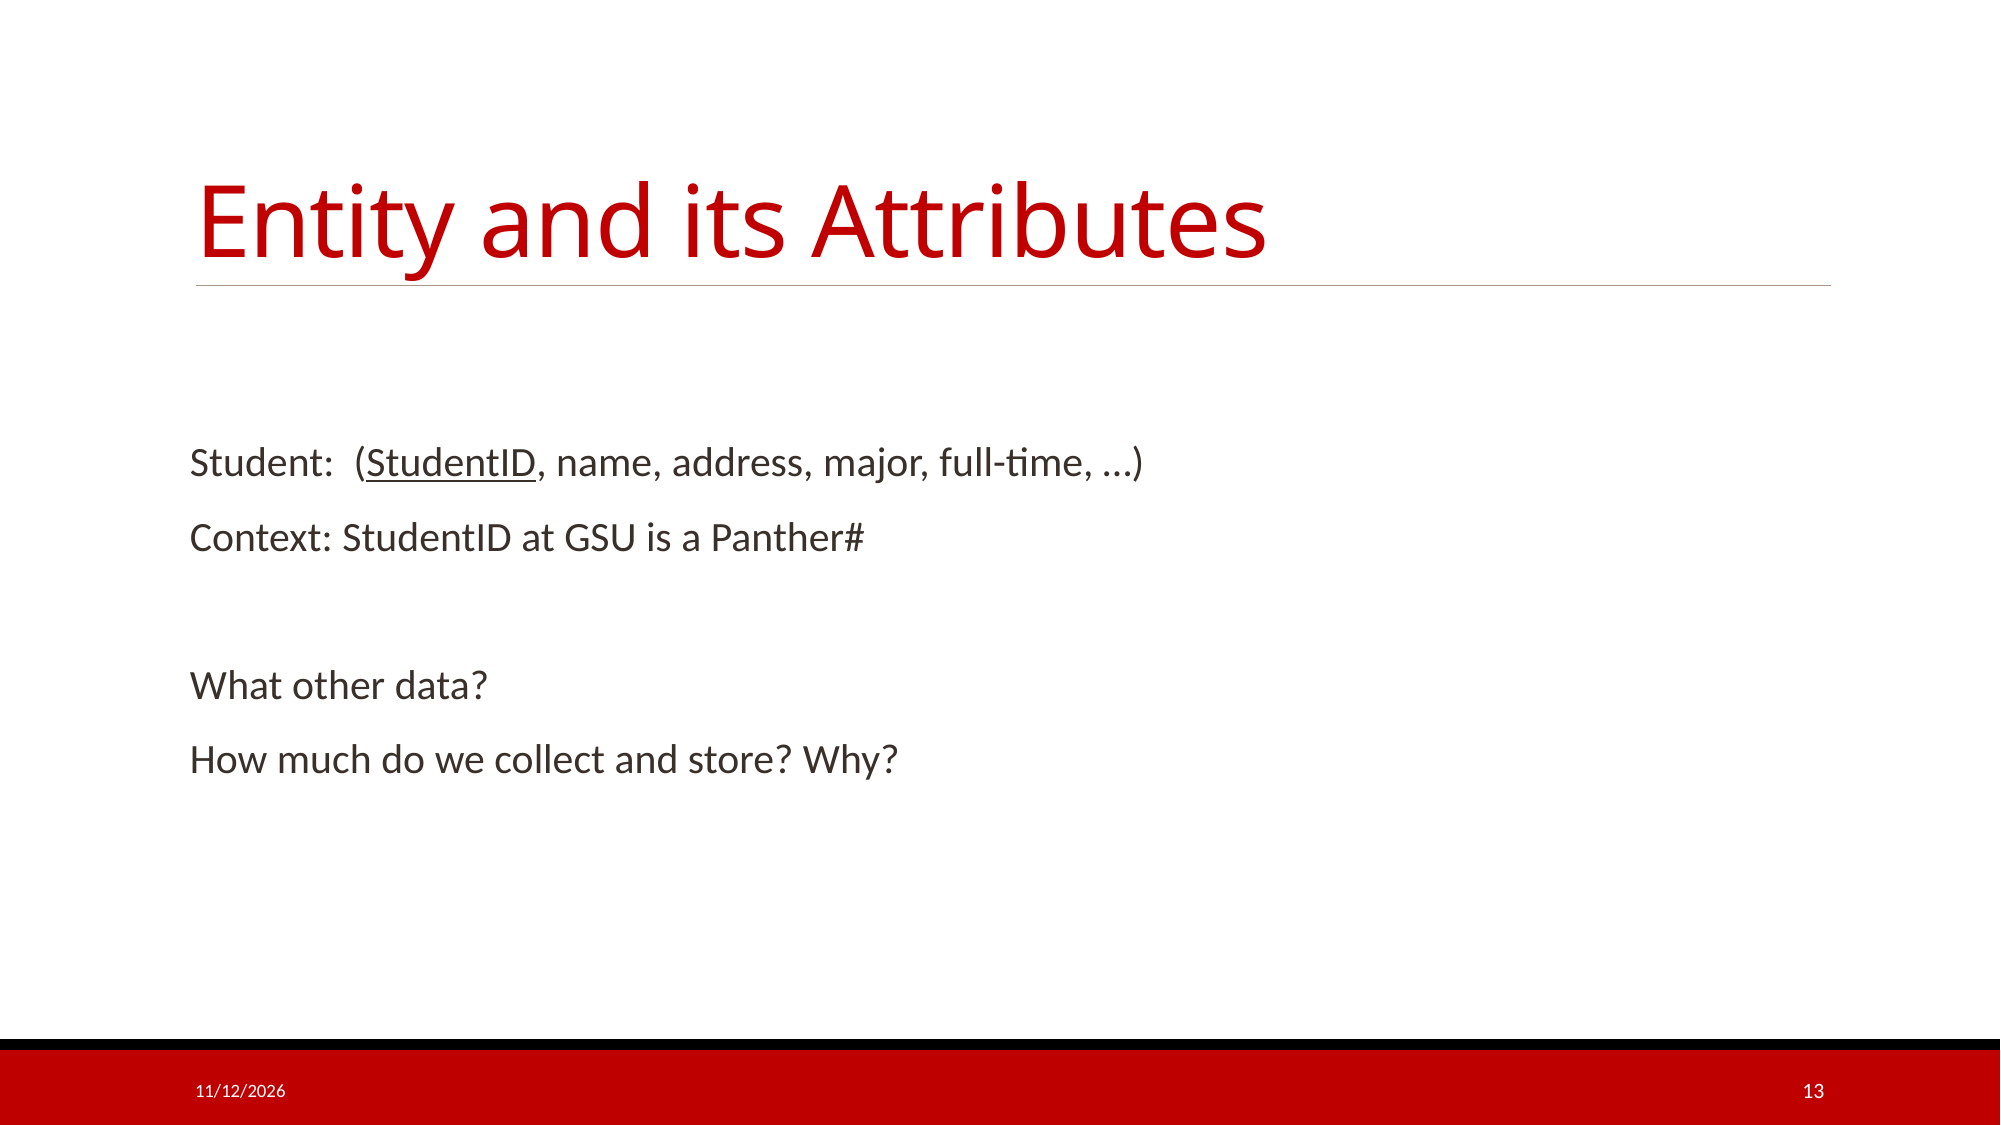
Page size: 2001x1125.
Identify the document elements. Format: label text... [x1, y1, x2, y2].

list Student: (StudentID, name, address, major, full-time, …) Context: StudentID at GSU is a Panther# What other data? How much do we collect and store? Why? [174, 354, 1825, 858]
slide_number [180, 1059, 586, 1120]
slide_number 13 [1624, 1059, 1840, 1120]
title Entity and its Attributes [180, 47, 1830, 285]
